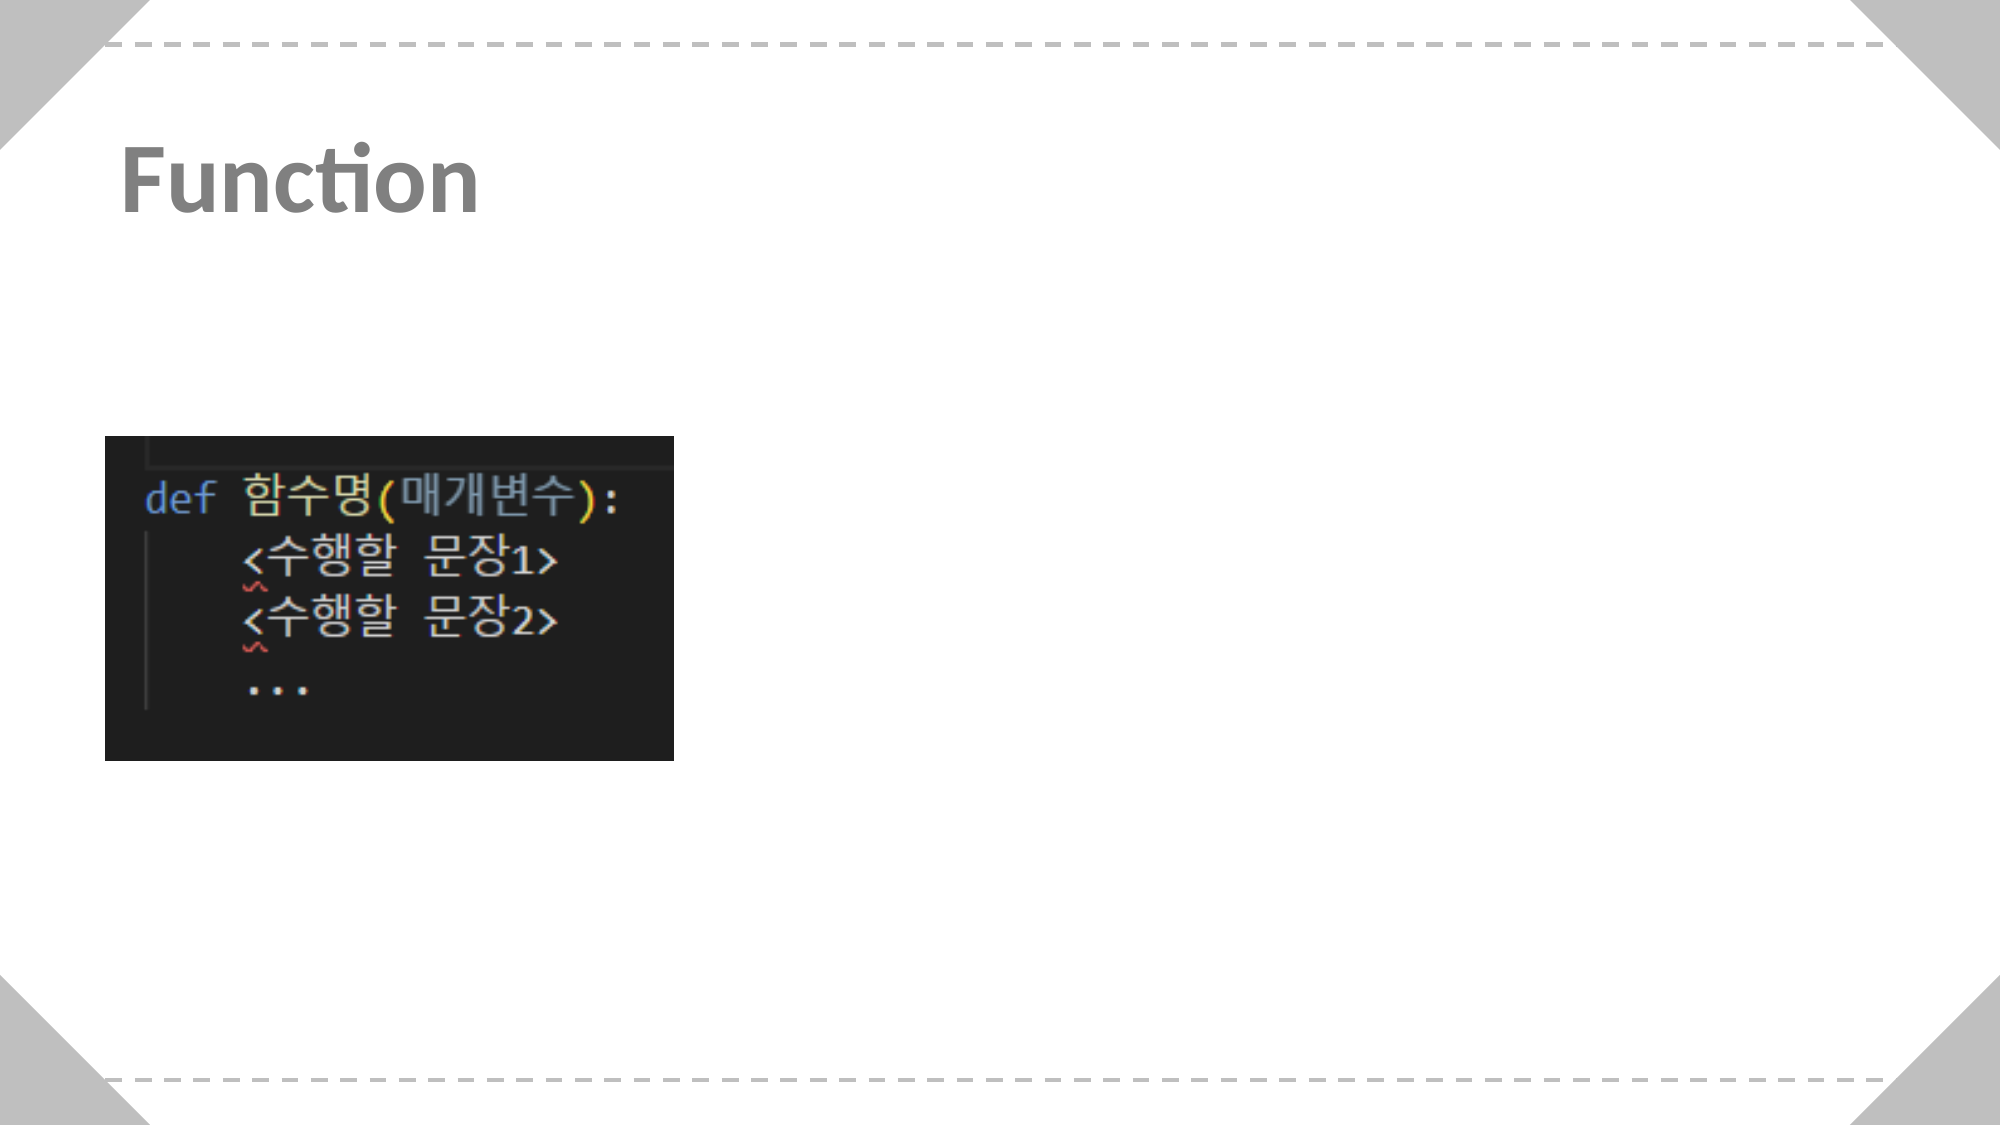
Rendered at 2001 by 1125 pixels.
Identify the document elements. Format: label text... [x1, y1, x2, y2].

text_box [1848, 973, 2000, 1125]
text_box Function [105, 105, 781, 240]
picture [105, 436, 674, 761]
text_box [0, 0, 152, 152]
text_box [1848, 0, 2000, 152]
text_box [0, 973, 152, 1125]
